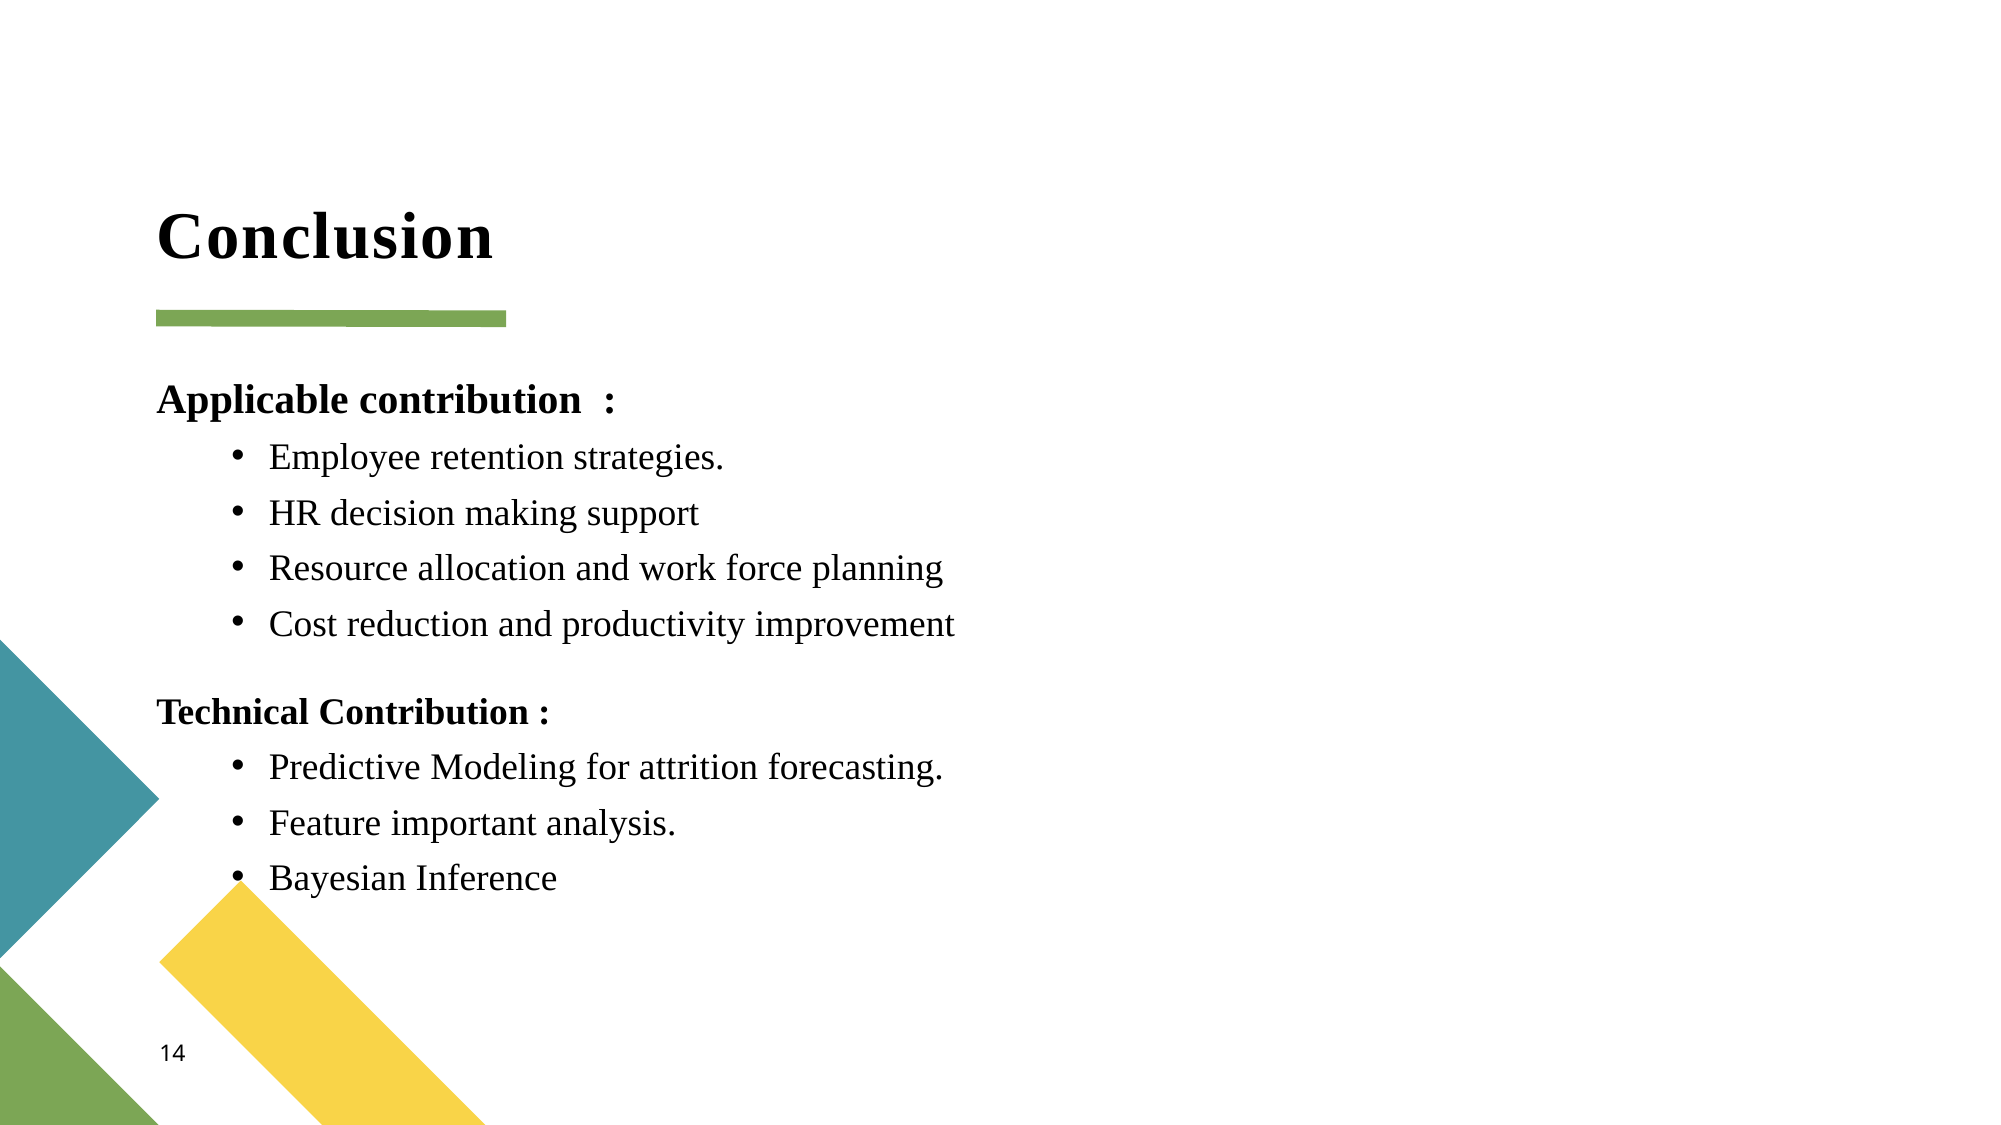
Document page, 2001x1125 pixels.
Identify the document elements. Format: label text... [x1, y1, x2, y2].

slide_number 14 [159, 1038, 246, 1080]
title Conclusion [156, 189, 1166, 274]
list Applicable contribution : Employee retention strategies. HR decision making support Resource allocation and work force planning Cost reduction and productivity improvement Technical Contribution : Predictive Modeling for attrition forecasting. Feature important analysis. Bayesian Inference [156, 346, 1872, 1050]
